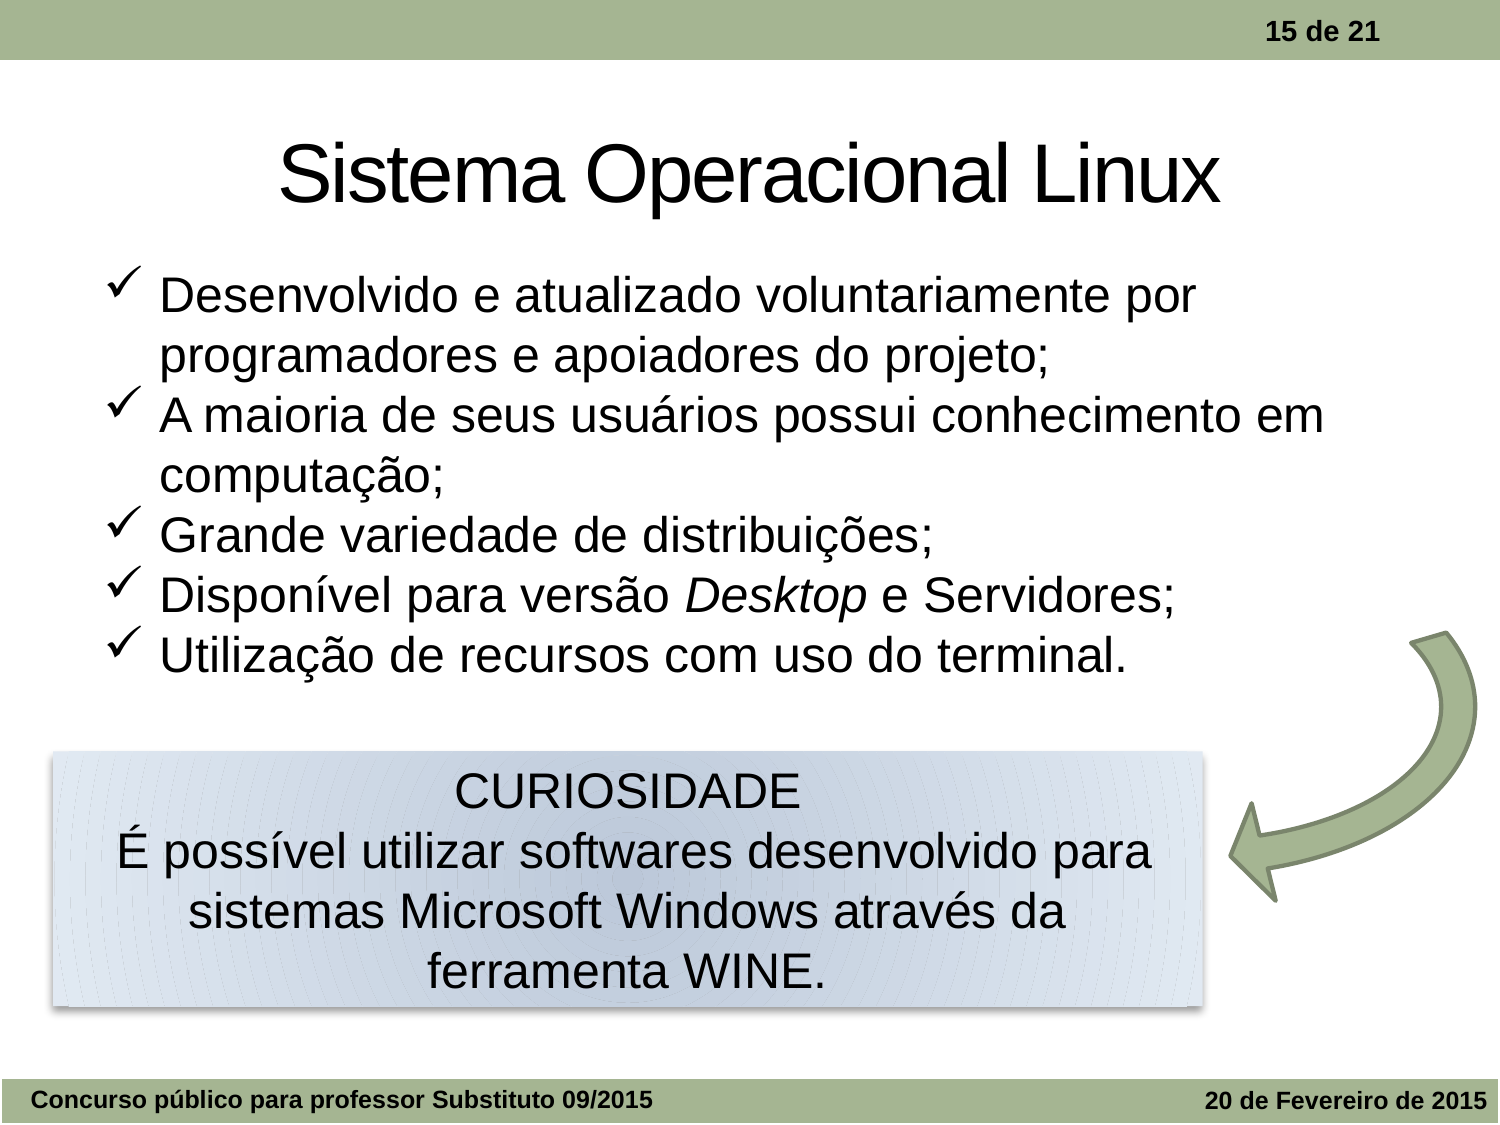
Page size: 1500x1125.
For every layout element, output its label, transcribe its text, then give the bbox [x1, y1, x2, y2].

text_box [1228, 630, 1478, 903]
text_box 20 de Fevereiro de 2015 [1187, 1077, 1500, 1125]
text_box Desenvolvido e atualizado voluntariamente por programadores e apoiadores do projeto; A maioria de seus usuários possui conhecimento em computação; Grande variedade de distribuições; Disponível para versão Desktop e Servidores; Utilização de recursos com uso do terminal. [88, 255, 1447, 691]
text_box CURIOSIDADE É possível utilizar softwares desenvolvido para sistemas Microsoft Windows através da ferramenta WINE. [52, 751, 1203, 1007]
slide_number 15 de 21 [1250, 3, 1425, 57]
text_box [0, 1075, 1500, 1125]
text_box Concurso público para professor Substituto 09/2015 [0, 1075, 691, 1124]
title Sistema Operacional Linux [75, 87, 1425, 250]
